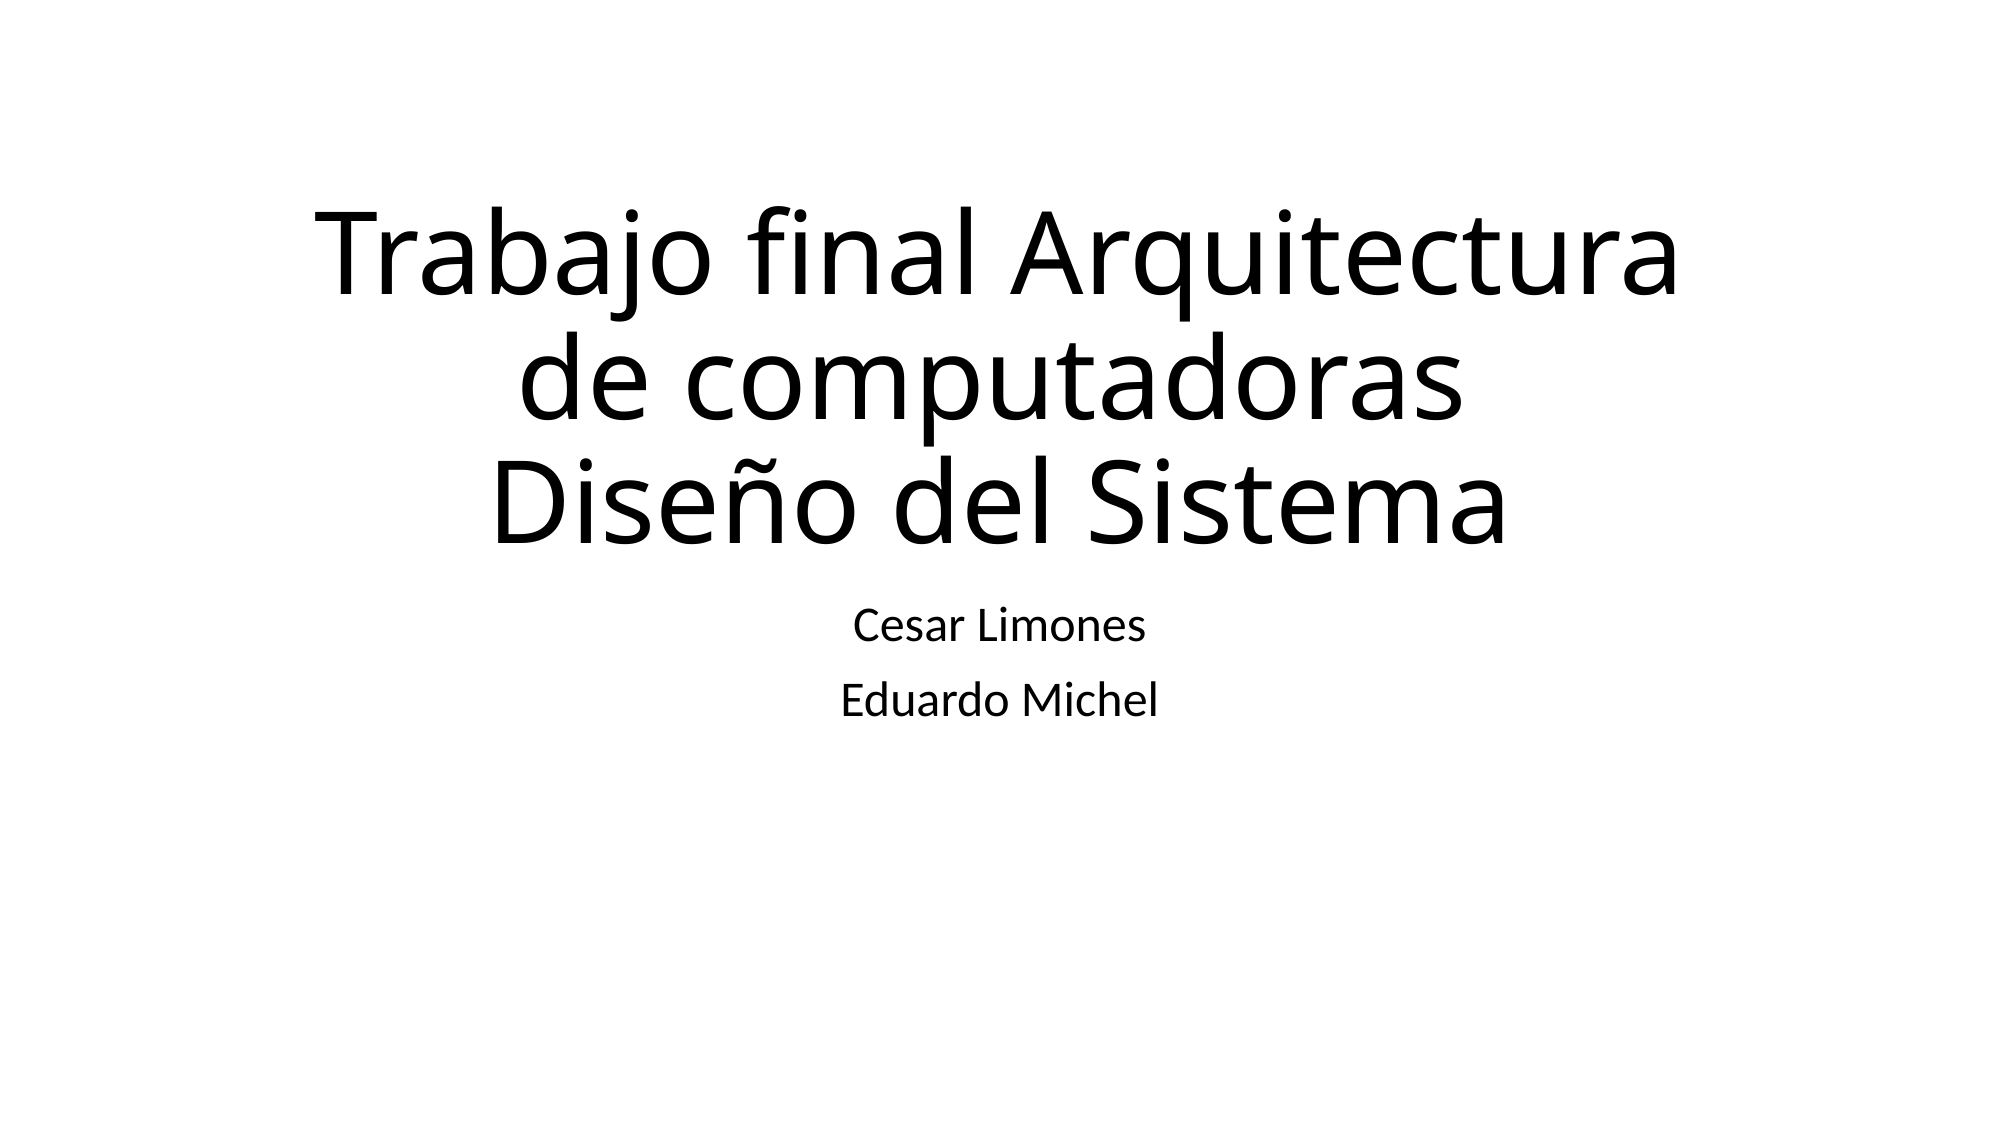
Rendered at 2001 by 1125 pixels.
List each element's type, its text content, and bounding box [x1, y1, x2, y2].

subtitle Cesar Limones Eduardo Michel [249, 590, 1750, 863]
title Trabajo final Arquitectura de computadoras Diseño del Sistema [249, 184, 1750, 576]
